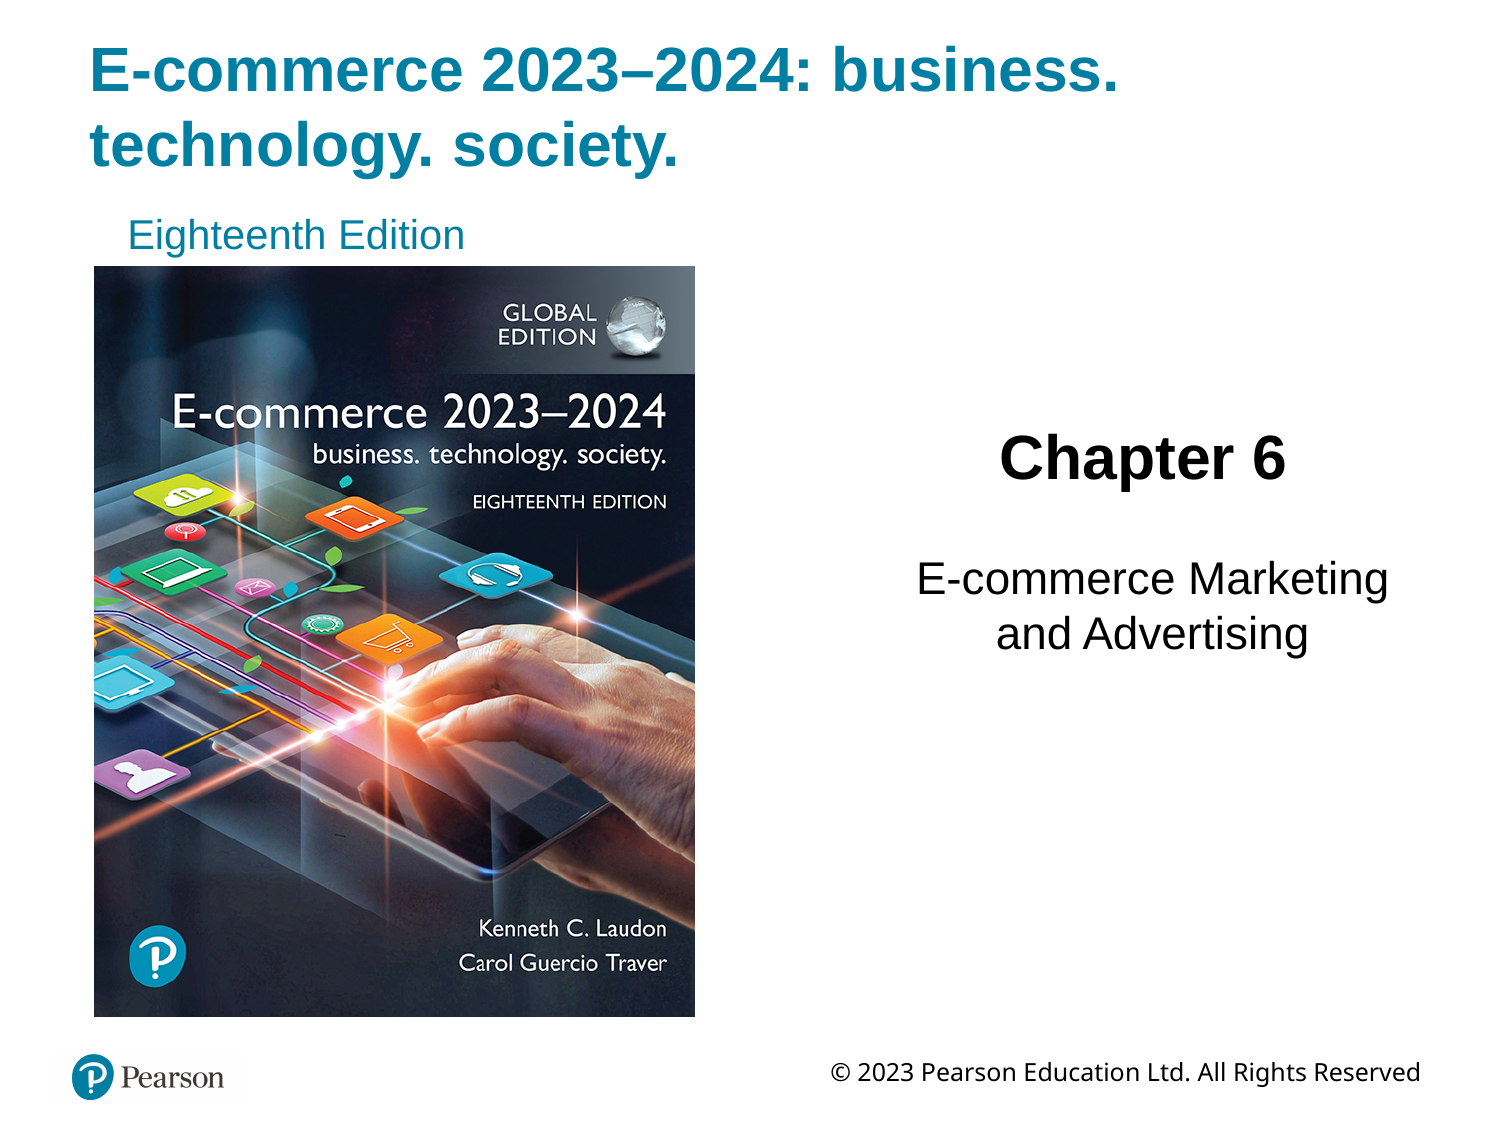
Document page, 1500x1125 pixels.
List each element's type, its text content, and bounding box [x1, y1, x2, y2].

list Eighteenth Edition [75, 198, 1425, 267]
list E-commerce Marketing and Advertising [839, 533, 1429, 693]
list © 2023 Pearson Education Ltd. All Rights Reserved [356, 1052, 1438, 1090]
picture [51, 1053, 245, 1102]
title E-commerce 2023–2024: business. technology. society. [75, 23, 1425, 186]
list Chapter 6 [825, 312, 1425, 507]
picture [94, 266, 695, 1017]
